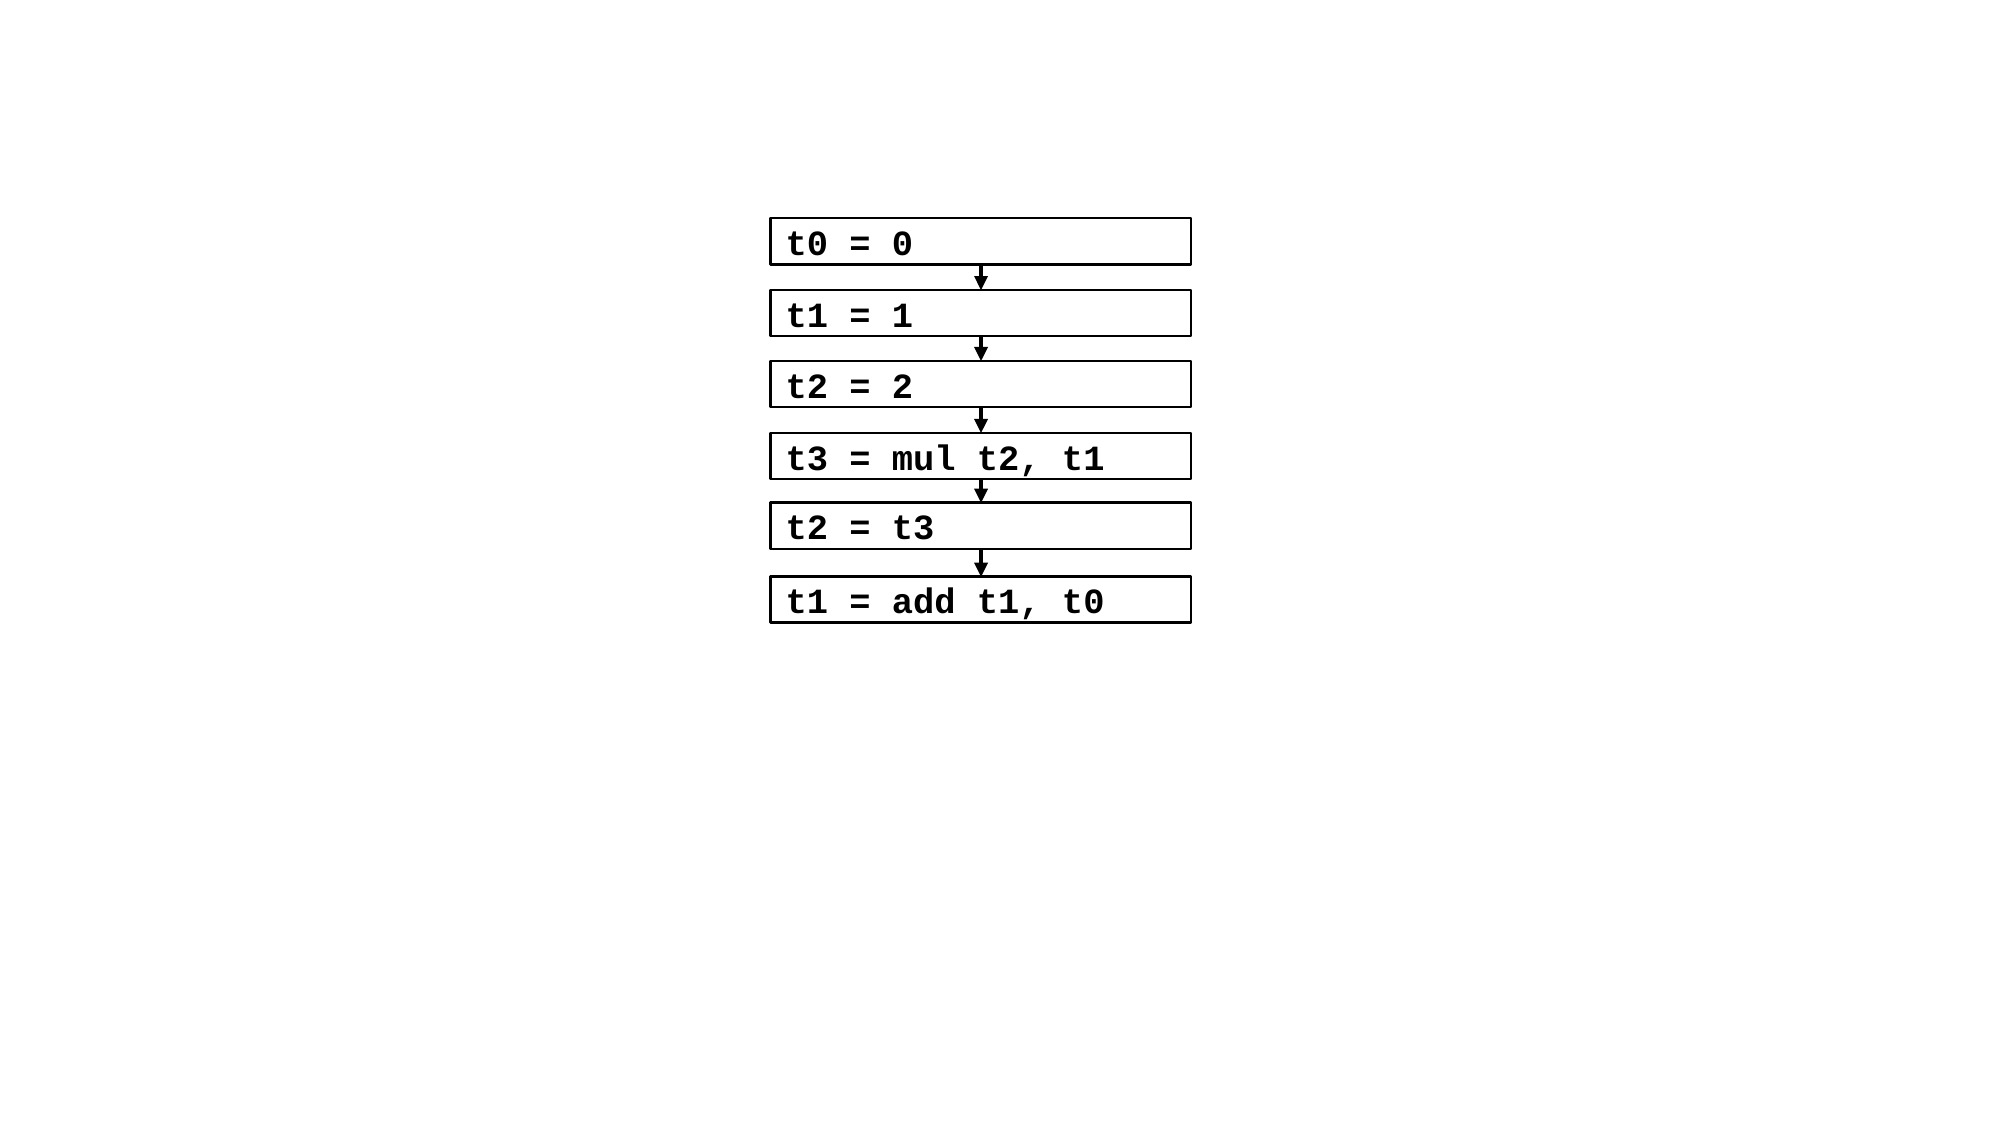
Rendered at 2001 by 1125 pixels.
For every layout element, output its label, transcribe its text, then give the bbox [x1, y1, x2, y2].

text_box t3 = mul t2, t1 [769, 432, 1192, 480]
text_box t0 = 0 [769, 217, 1192, 266]
text_box t1 = 1 [769, 289, 1192, 337]
text_box t1 = add t1, t0 [769, 575, 1192, 624]
text_box t2 = t3 [769, 501, 1192, 550]
text_box t2 = 2 [769, 360, 1192, 408]
